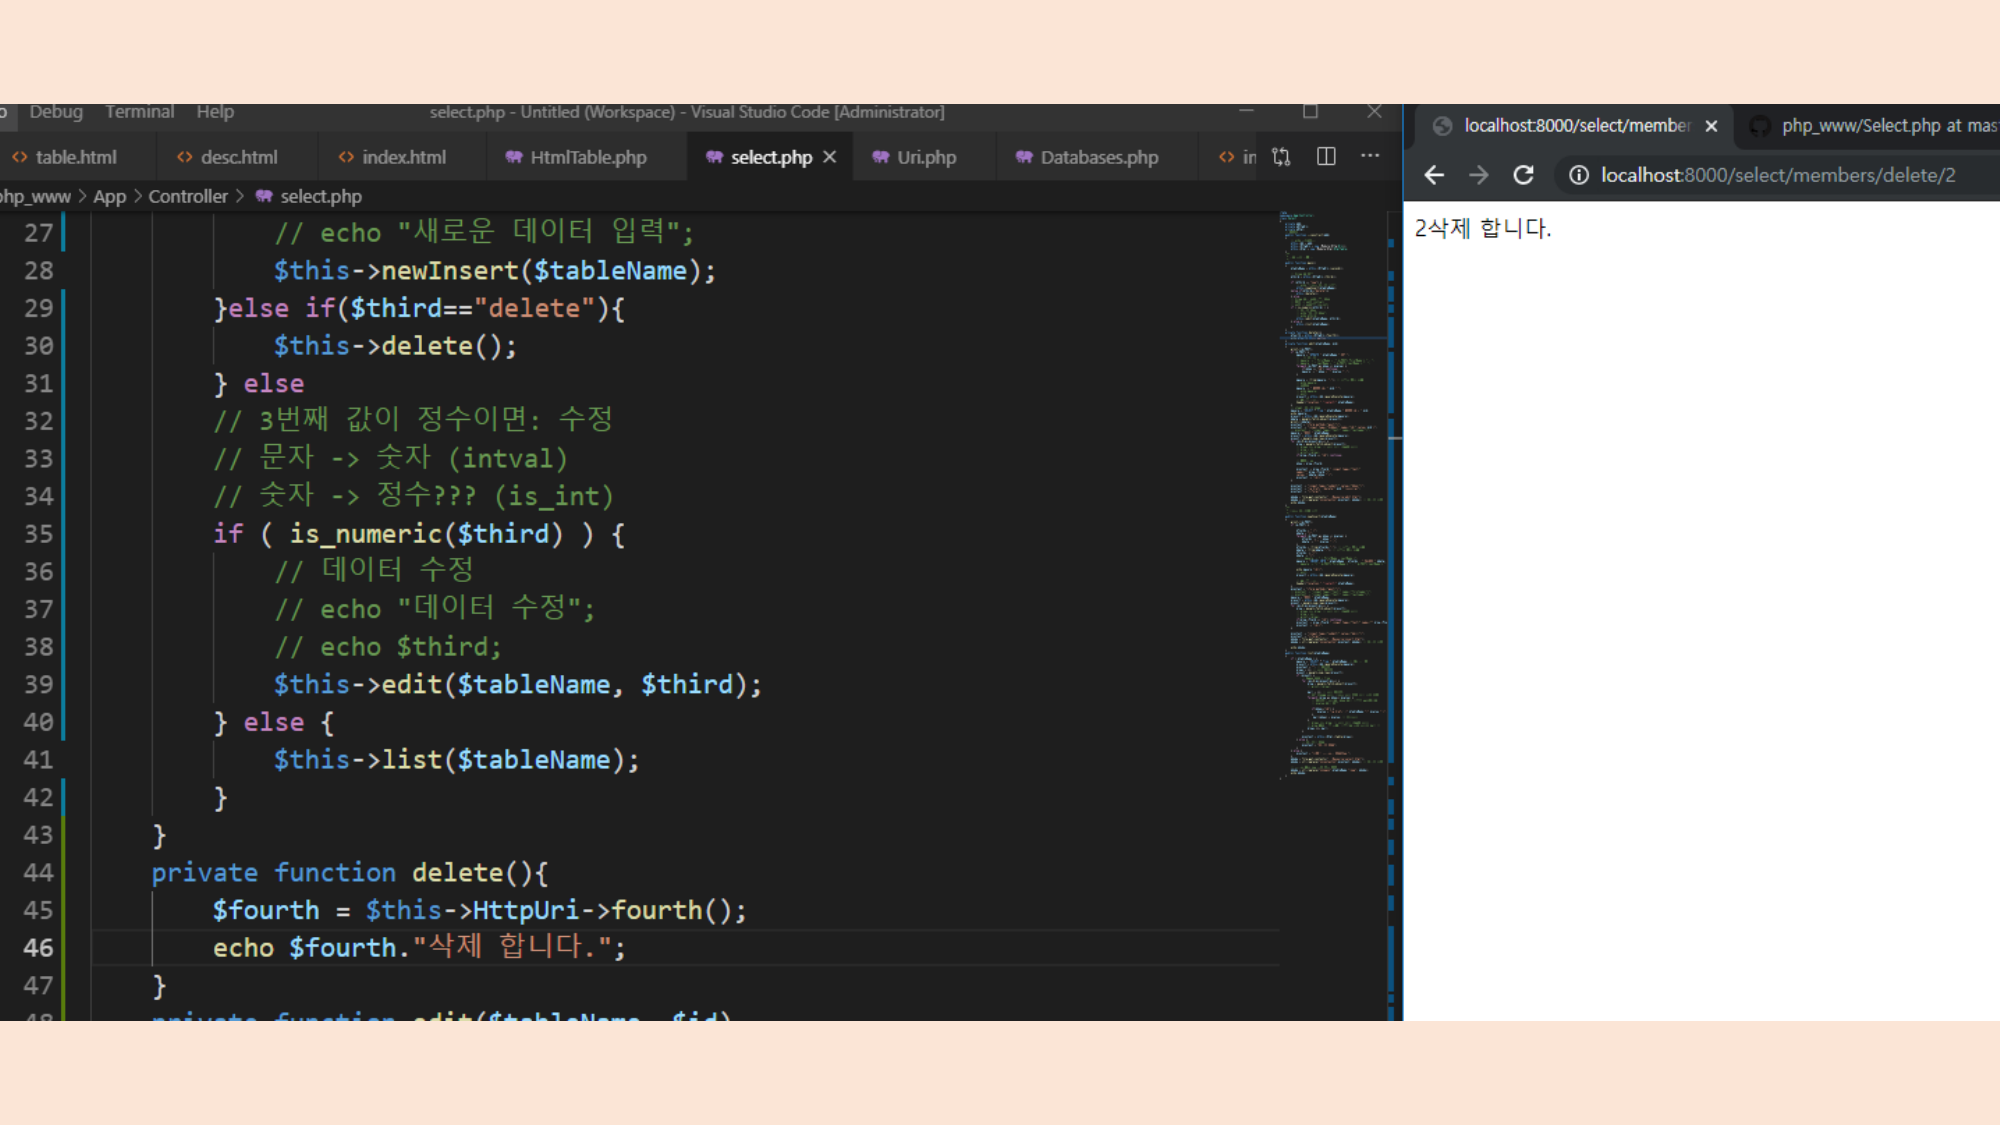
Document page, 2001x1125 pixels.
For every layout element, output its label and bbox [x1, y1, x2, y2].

picture [0, 104, 2000, 1021]
